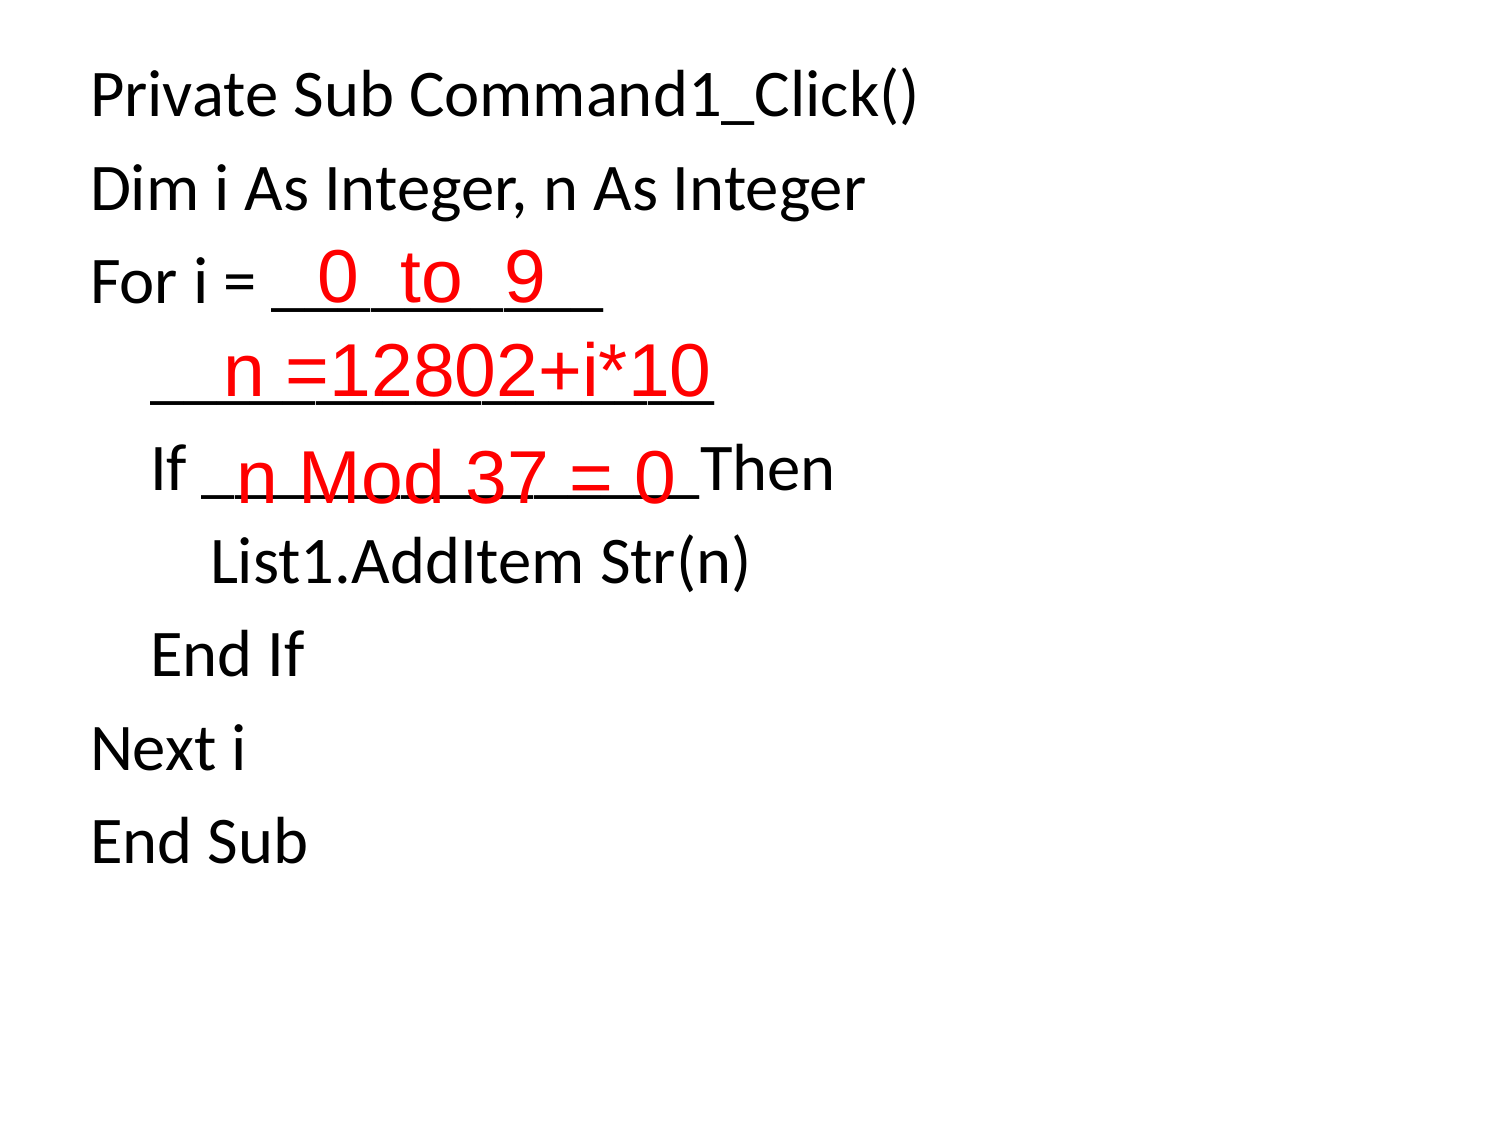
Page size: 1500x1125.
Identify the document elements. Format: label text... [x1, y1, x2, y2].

text_box n Mod 37 = 0 [221, 421, 712, 526]
text_box n =12802+i*10 [208, 314, 727, 420]
text_box 0 to 9 [302, 219, 583, 325]
list Private Sub Command1_Click() Dim i As Integer, n As Integer For i = __________ _________________ If _______________Then List1.AddItem Str(n) End If Next i End Sub [74, 42, 1426, 1006]
